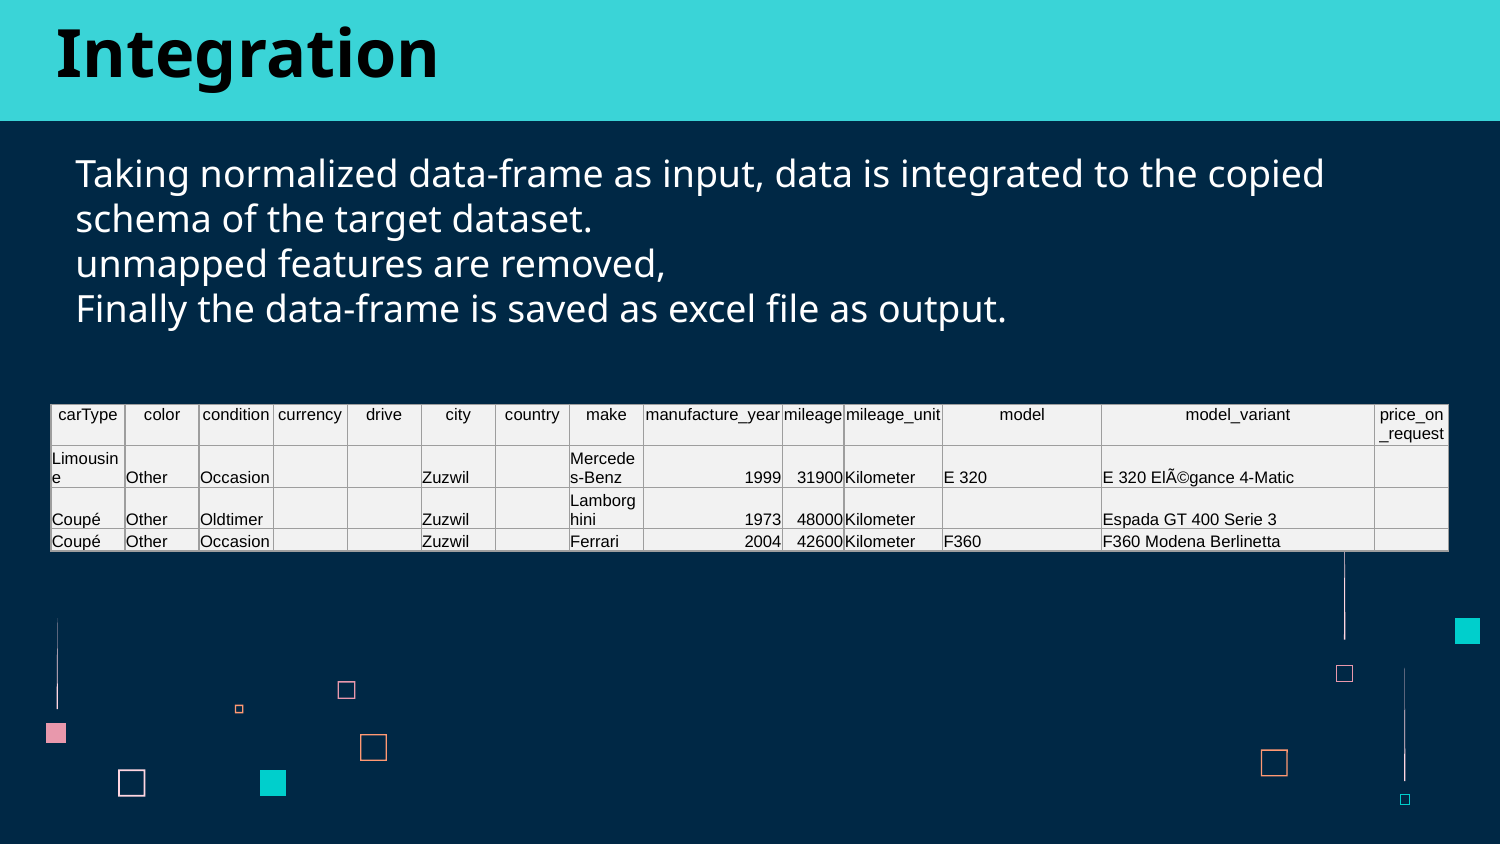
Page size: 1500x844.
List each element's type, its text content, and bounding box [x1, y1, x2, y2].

table_cell [1375, 488, 1448, 528]
table_cell 48000 [783, 488, 843, 528]
table_header model_variant [1102, 405, 1374, 445]
table_cell [496, 529, 569, 550]
text_box Integration [49, 41, 1125, 98]
table_cell Coupé [52, 488, 124, 528]
table_cell Zuzwil [422, 488, 495, 528]
table_cell F360 Modena Berlinetta [1102, 529, 1374, 550]
table_cell [348, 529, 421, 550]
table_cell Zuzwil [422, 529, 495, 550]
table_header model [943, 405, 1101, 445]
text_box [0, 0, 1500, 121]
table_header carType [52, 405, 124, 445]
table_cell [496, 446, 569, 487]
table_cell 1999 [644, 446, 782, 487]
table_cell 2004 [644, 529, 782, 550]
table_header price_on_request [1375, 405, 1448, 445]
table_header mileage_unit [845, 405, 942, 445]
table_cell Zuzwil [422, 446, 495, 487]
table_cell [274, 488, 347, 528]
table_cell Other [126, 529, 198, 550]
table_cell Ferrari [570, 529, 643, 550]
table_cell Occasion [200, 529, 273, 550]
table_cell 31900 [783, 446, 843, 487]
table_cell F360 [943, 529, 1101, 550]
table_header country [496, 405, 569, 445]
table_cell Occasion [200, 446, 273, 487]
table_cell Coupé [52, 529, 124, 550]
table_cell Mercedes-Benz [570, 446, 643, 487]
table_cell Lamborghini [570, 488, 643, 528]
table_cell Limousine [52, 446, 124, 487]
table_cell Kilometer [845, 529, 942, 550]
table_cell Espada GT 400 Serie 3 [1102, 488, 1374, 528]
table_header condition [200, 405, 273, 445]
table_cell Other [126, 488, 198, 528]
table_header make [570, 405, 643, 445]
table_cell E 320 [943, 446, 1101, 487]
table_cell [1375, 529, 1448, 550]
table_cell [348, 446, 421, 487]
table_header manufacture_year [644, 405, 782, 445]
table_cell Other [126, 446, 198, 487]
table_cell Kilometer [845, 446, 942, 487]
table_cell [274, 446, 347, 487]
text_box Taking normalized data-frame as input, data is integrated to the copied schema of the target dataset. unmapped features are removed, Finally the data-frame is saved as excel file as output. [67, 142, 1475, 338]
table_header currency [274, 405, 347, 445]
table_header color [126, 405, 198, 445]
table_cell [274, 529, 347, 550]
table_cell 1973 [644, 488, 782, 528]
table_cell 42600 [783, 529, 843, 550]
table_header city [422, 405, 495, 445]
table_cell [348, 488, 421, 528]
table_cell Kilometer [845, 488, 942, 528]
table_cell E 320 ElÃ©gance 4-Matic [1102, 446, 1374, 487]
table_header mileage [783, 405, 843, 445]
table_cell [496, 488, 569, 528]
table_cell [943, 488, 1101, 528]
table_header drive [348, 405, 421, 445]
table_cell Oldtimer [200, 488, 273, 528]
table_cell [1375, 446, 1448, 487]
